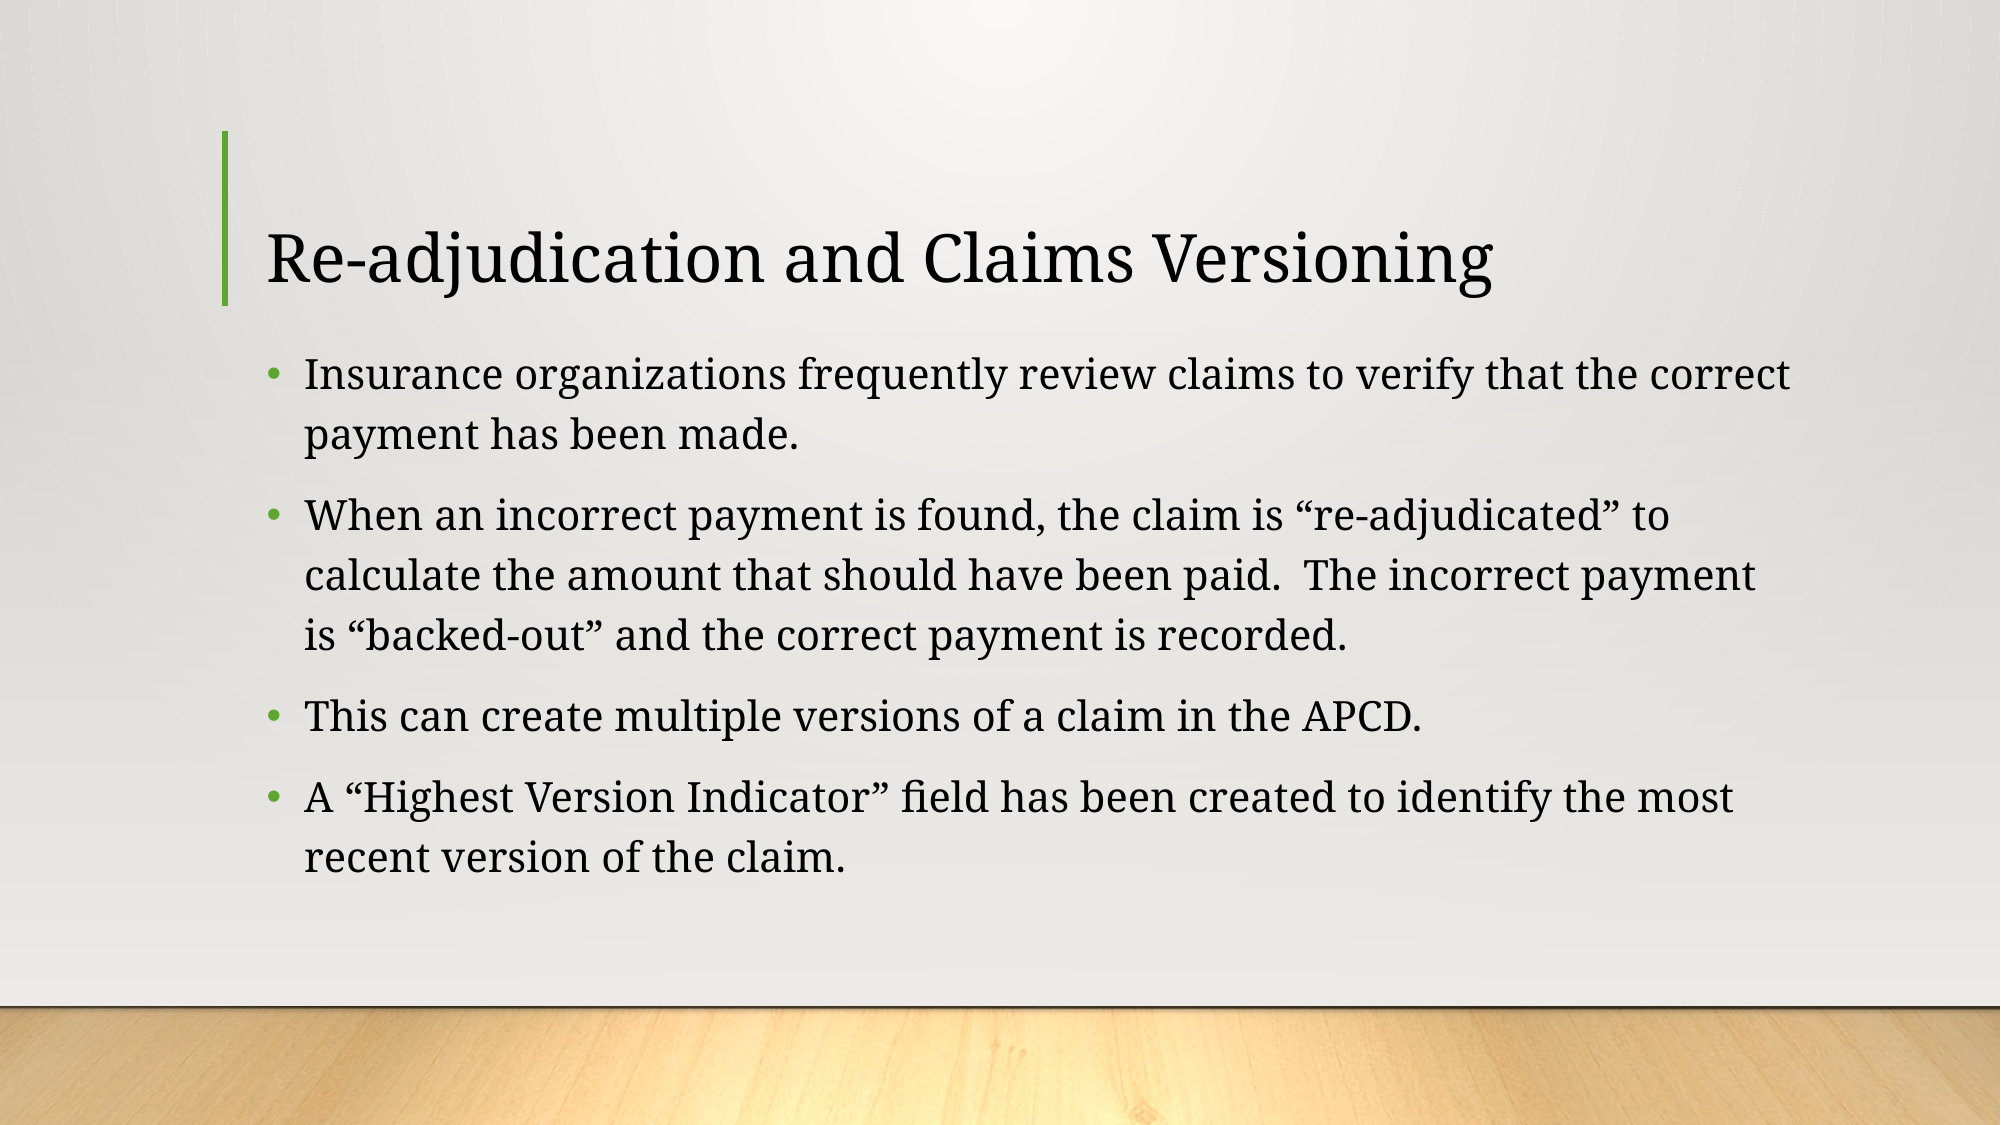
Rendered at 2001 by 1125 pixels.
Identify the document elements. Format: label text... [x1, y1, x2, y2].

list Insurance organizations frequently review claims to verify that the correct payment has been made. When an incorrect payment is found, the claim is “re-adjudicated” to calculate the amount that should have been paid. The incorrect payment is “backed-out” and the correct payment is recorded. This can create multiple versions of a claim in the APCD. A “Highest Version Indicator” field has been created to identify the most recent version of the claim. [251, 330, 1814, 988]
picture [0, 1006, 2000, 1125]
title Re-adjudication and Claims Versioning [251, 131, 1814, 305]
